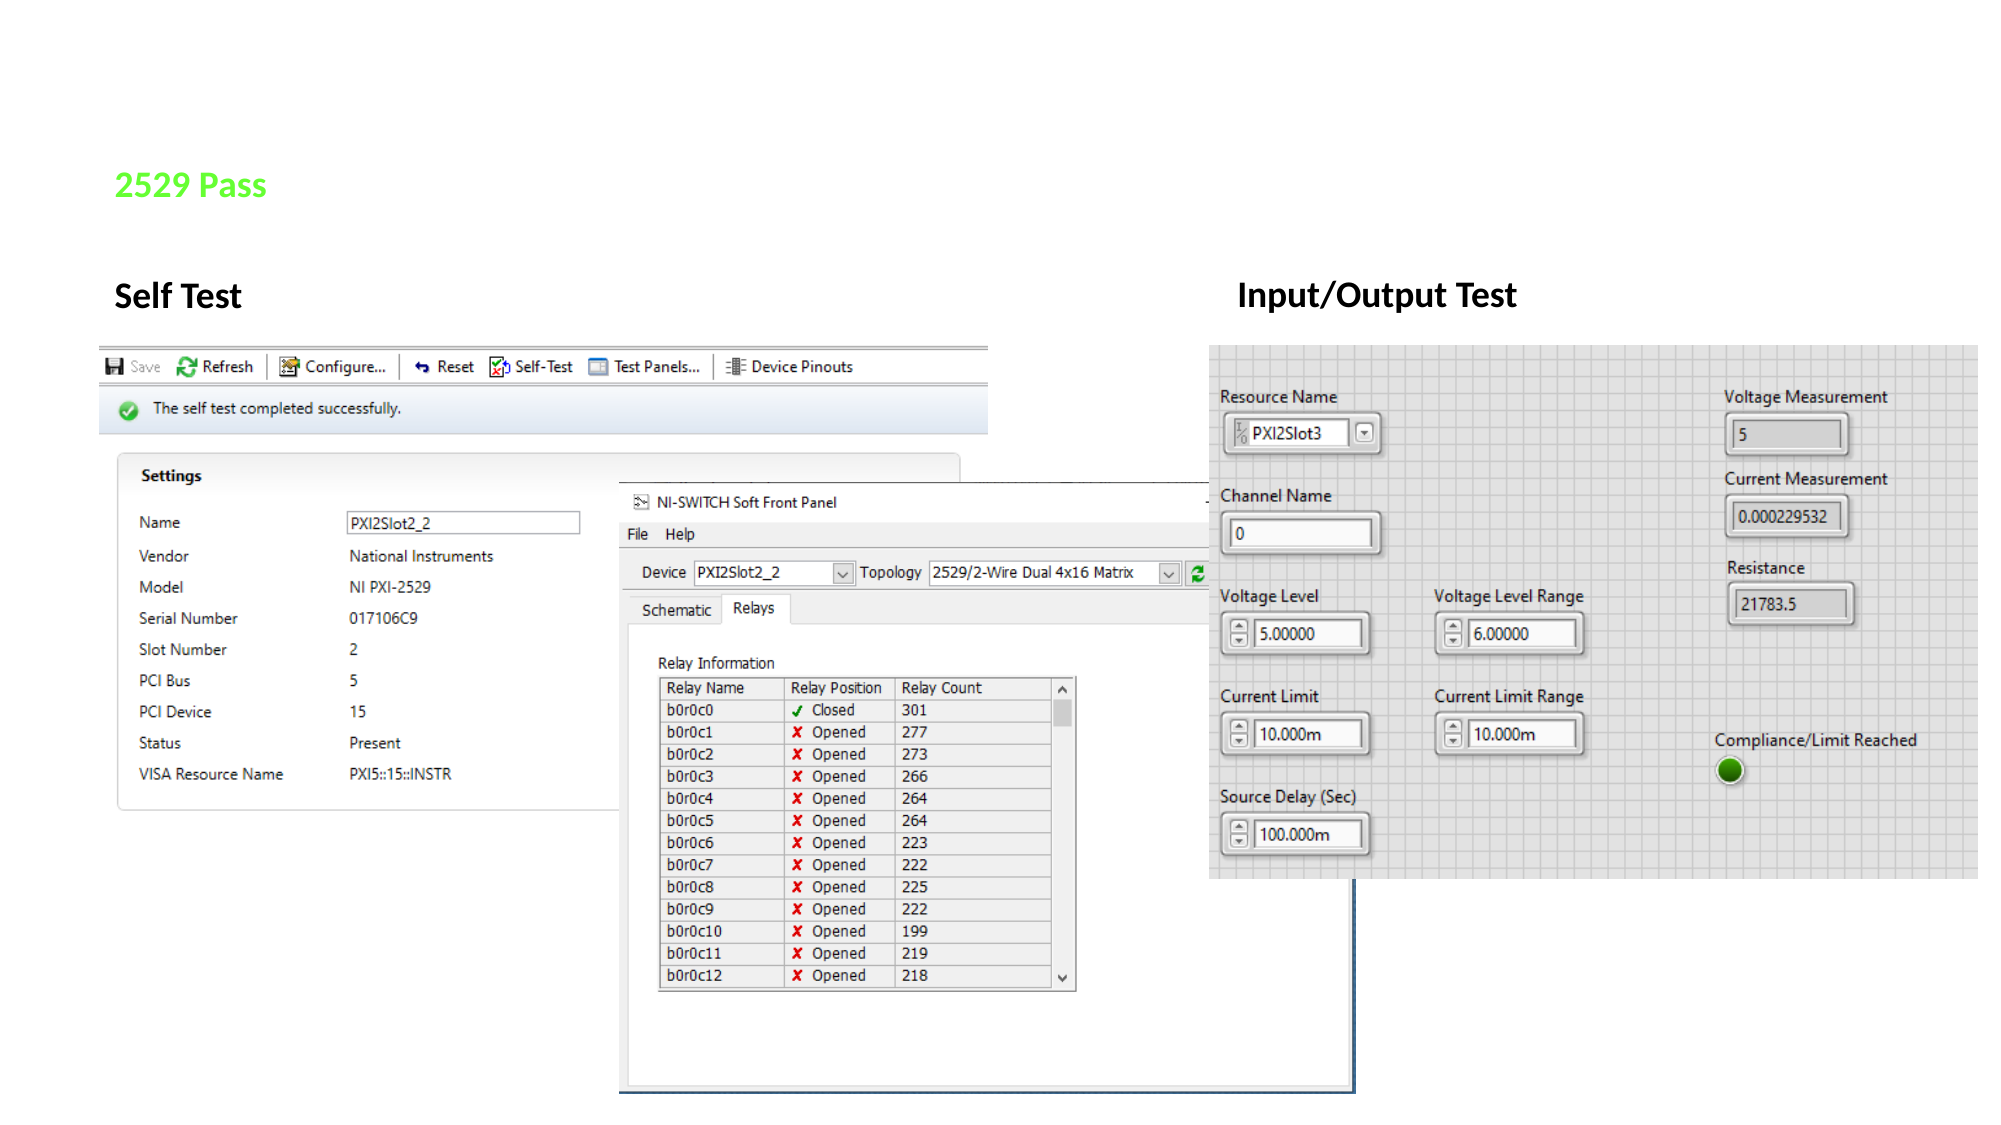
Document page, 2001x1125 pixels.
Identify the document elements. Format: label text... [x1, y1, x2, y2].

text_box 2529 Pass [99, 152, 346, 213]
text_box Self Test [99, 263, 272, 324]
picture [99, 345, 1978, 1094]
text_box Input/Output Test [1222, 262, 1562, 323]
